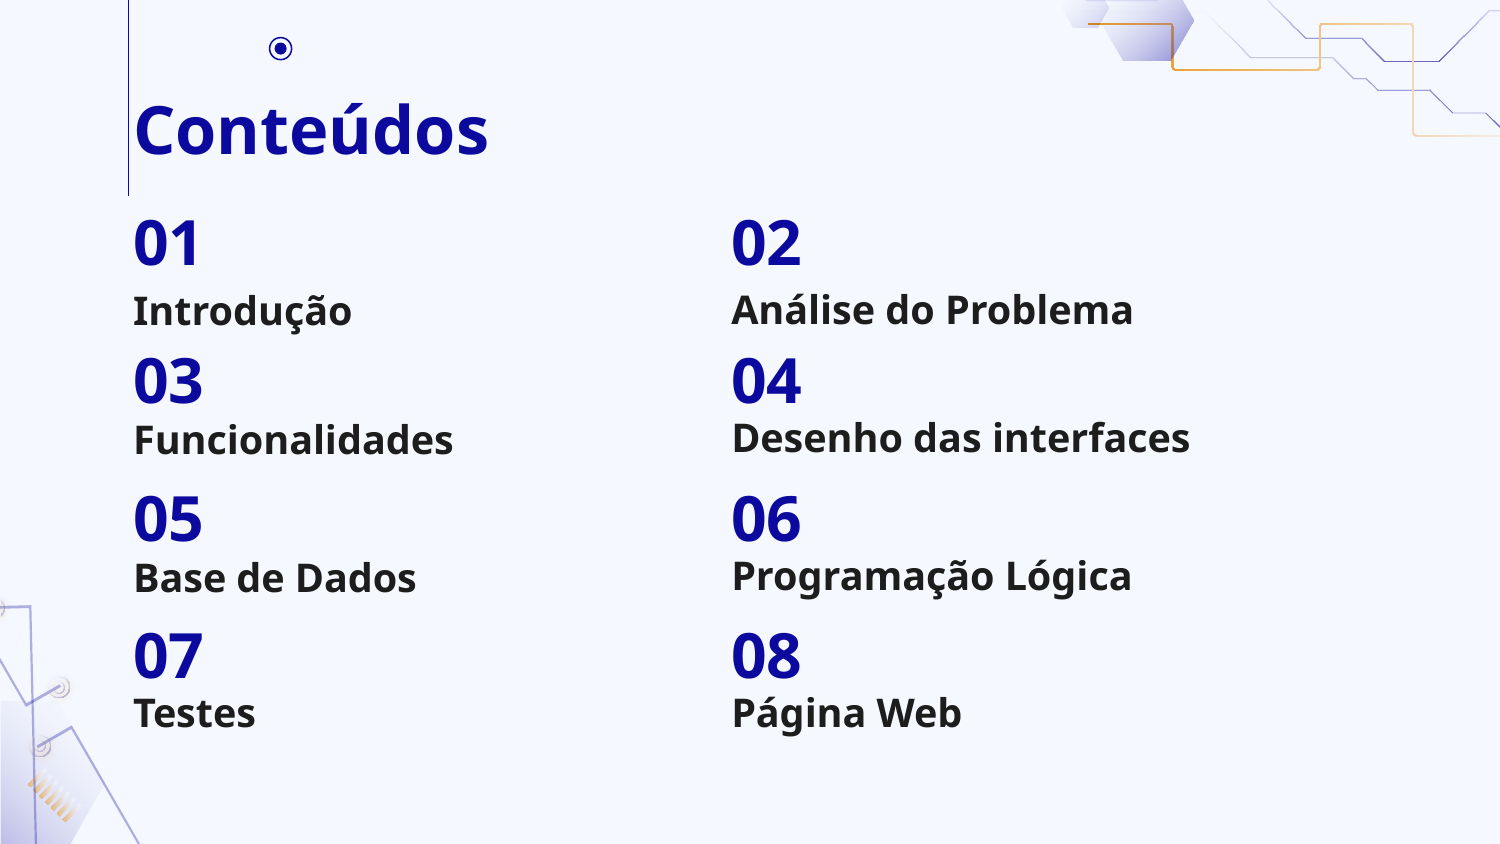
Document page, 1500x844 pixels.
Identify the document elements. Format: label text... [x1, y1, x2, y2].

subtitle Introdução [118, 282, 649, 349]
text_box 06 [716, 464, 890, 547]
text_box 05 [118, 464, 292, 549]
title 02 [716, 188, 890, 281]
subtitle Análise do Problema [716, 281, 1247, 348]
text_box Testes [118, 684, 649, 751]
text_box Programação Lógica [716, 547, 1247, 614]
text_box Página Web [716, 684, 1247, 751]
title Conteúdos [118, 72, 1382, 167]
title 04 [716, 348, 890, 409]
subtitle Funcionalidades [118, 411, 649, 478]
text_box Base de Dados [118, 549, 649, 616]
title 03 [118, 326, 292, 411]
subtitle Desenho das interfaces [716, 409, 1393, 476]
text_box 07 [118, 600, 292, 684]
text_box 08 [716, 600, 890, 684]
title 01 [118, 188, 292, 294]
